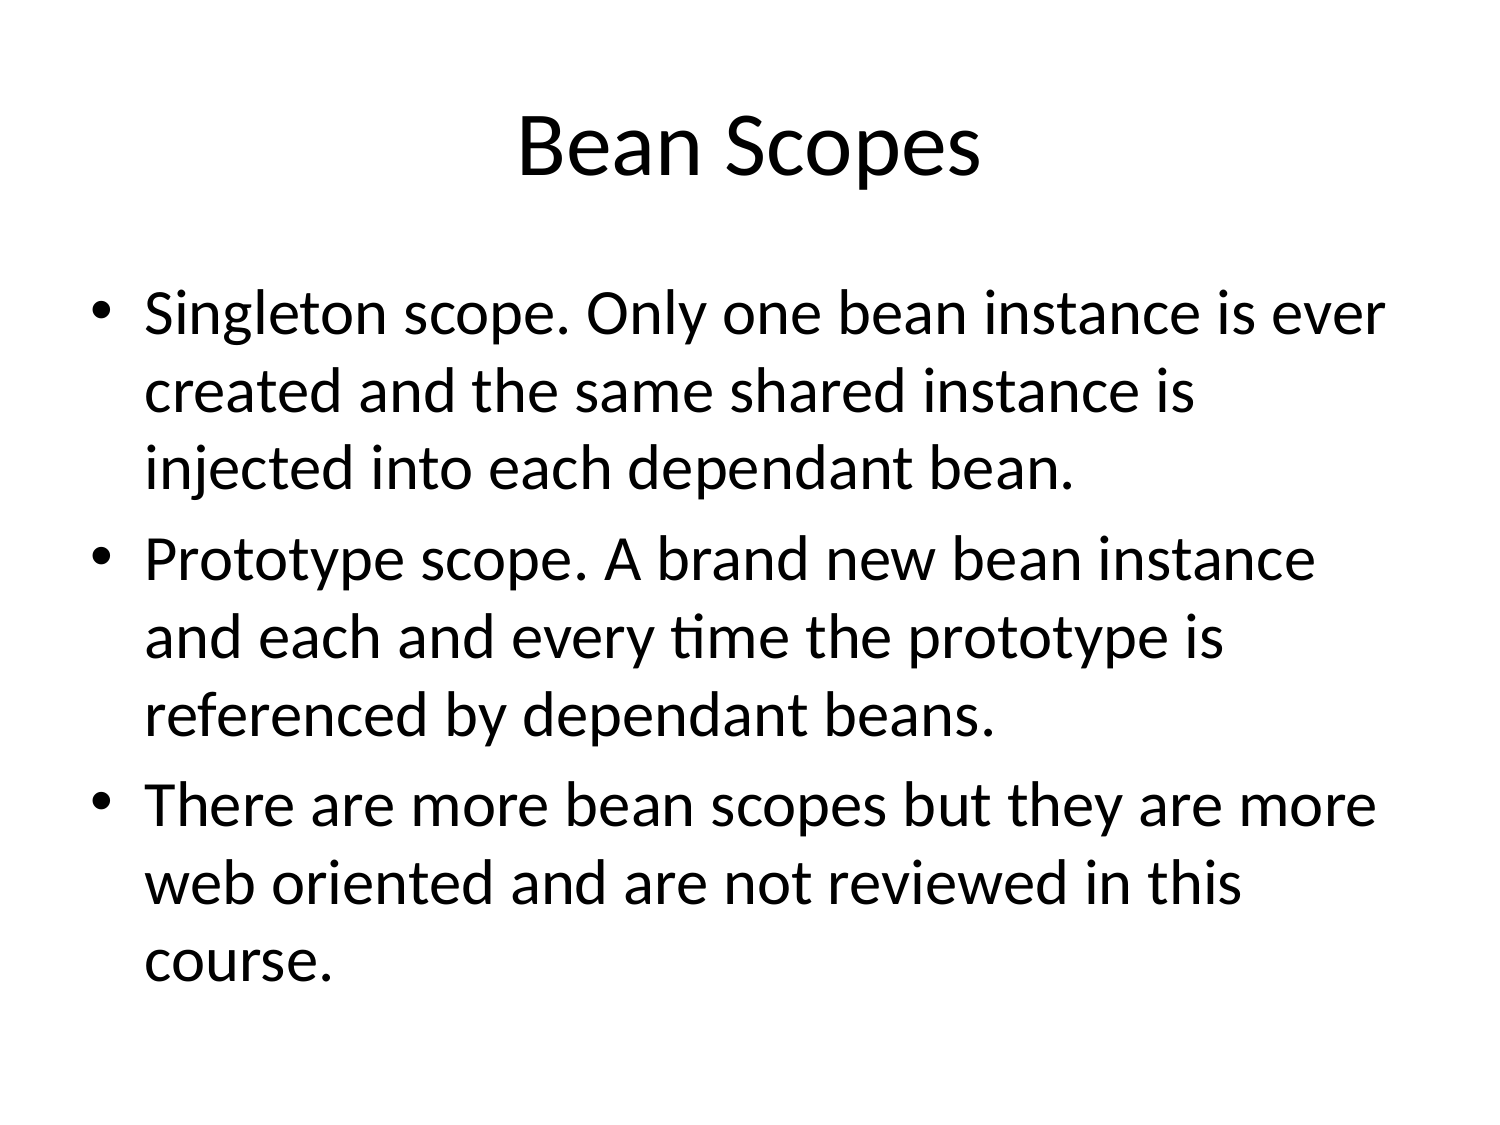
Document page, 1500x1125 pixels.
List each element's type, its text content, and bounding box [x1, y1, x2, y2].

list Singleton scope. Only one bean instance is ever created and the same shared instance is injected into each dependant bean. Prototype scope. A brand new bean instance and each and every time the prototype is referenced by dependant beans. There are more bean scopes but they are more web oriented and are not reviewed in this course. [75, 262, 1425, 1005]
title Bean Scopes [75, 45, 1425, 233]
